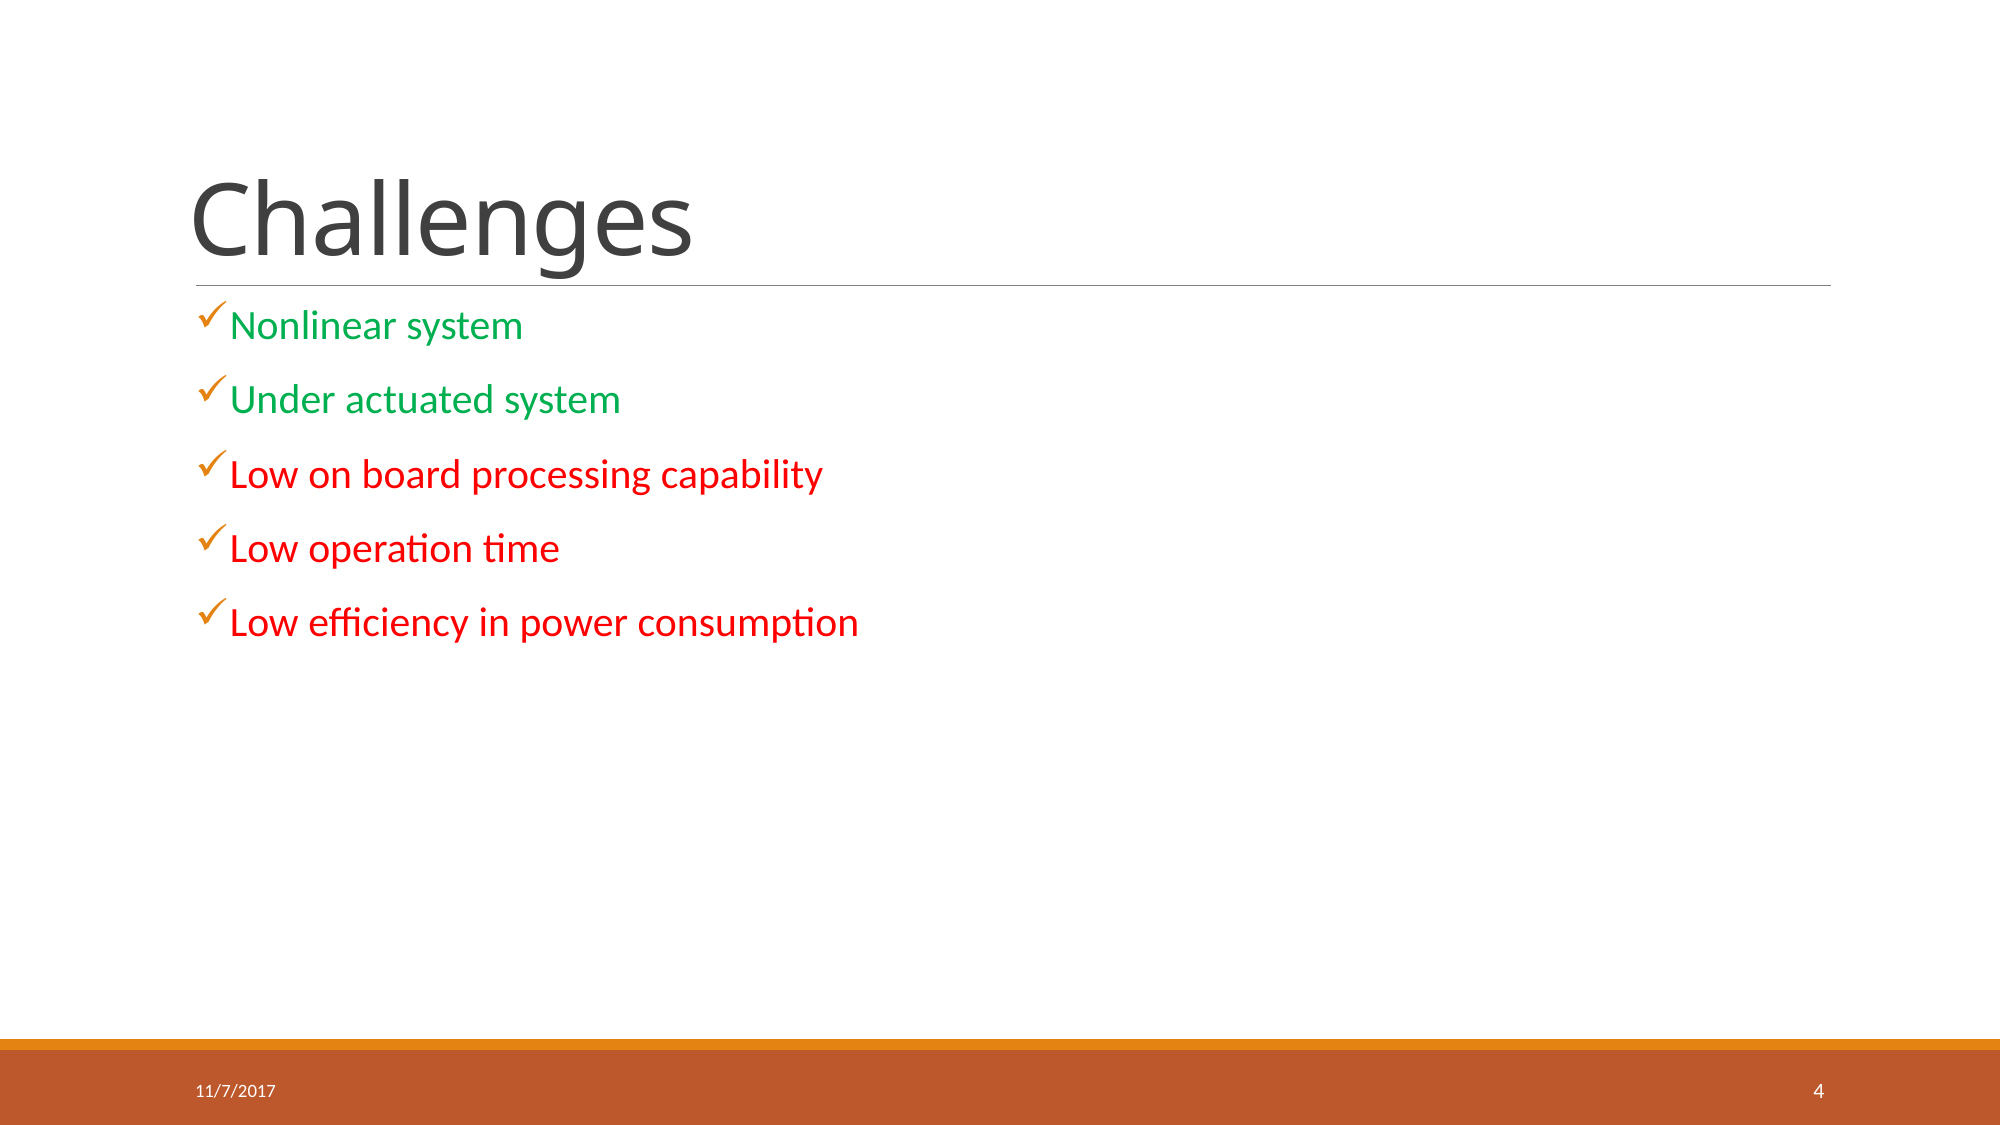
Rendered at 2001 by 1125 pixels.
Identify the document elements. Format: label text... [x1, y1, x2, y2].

title Challenges [173, 45, 1824, 284]
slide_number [180, 1059, 586, 1120]
list Nonlinear system Under actuated system Low on board processing capability Low operation time Low efficiency in power consumption [195, 296, 1930, 1018]
slide_number 4 [1624, 1059, 1840, 1120]
